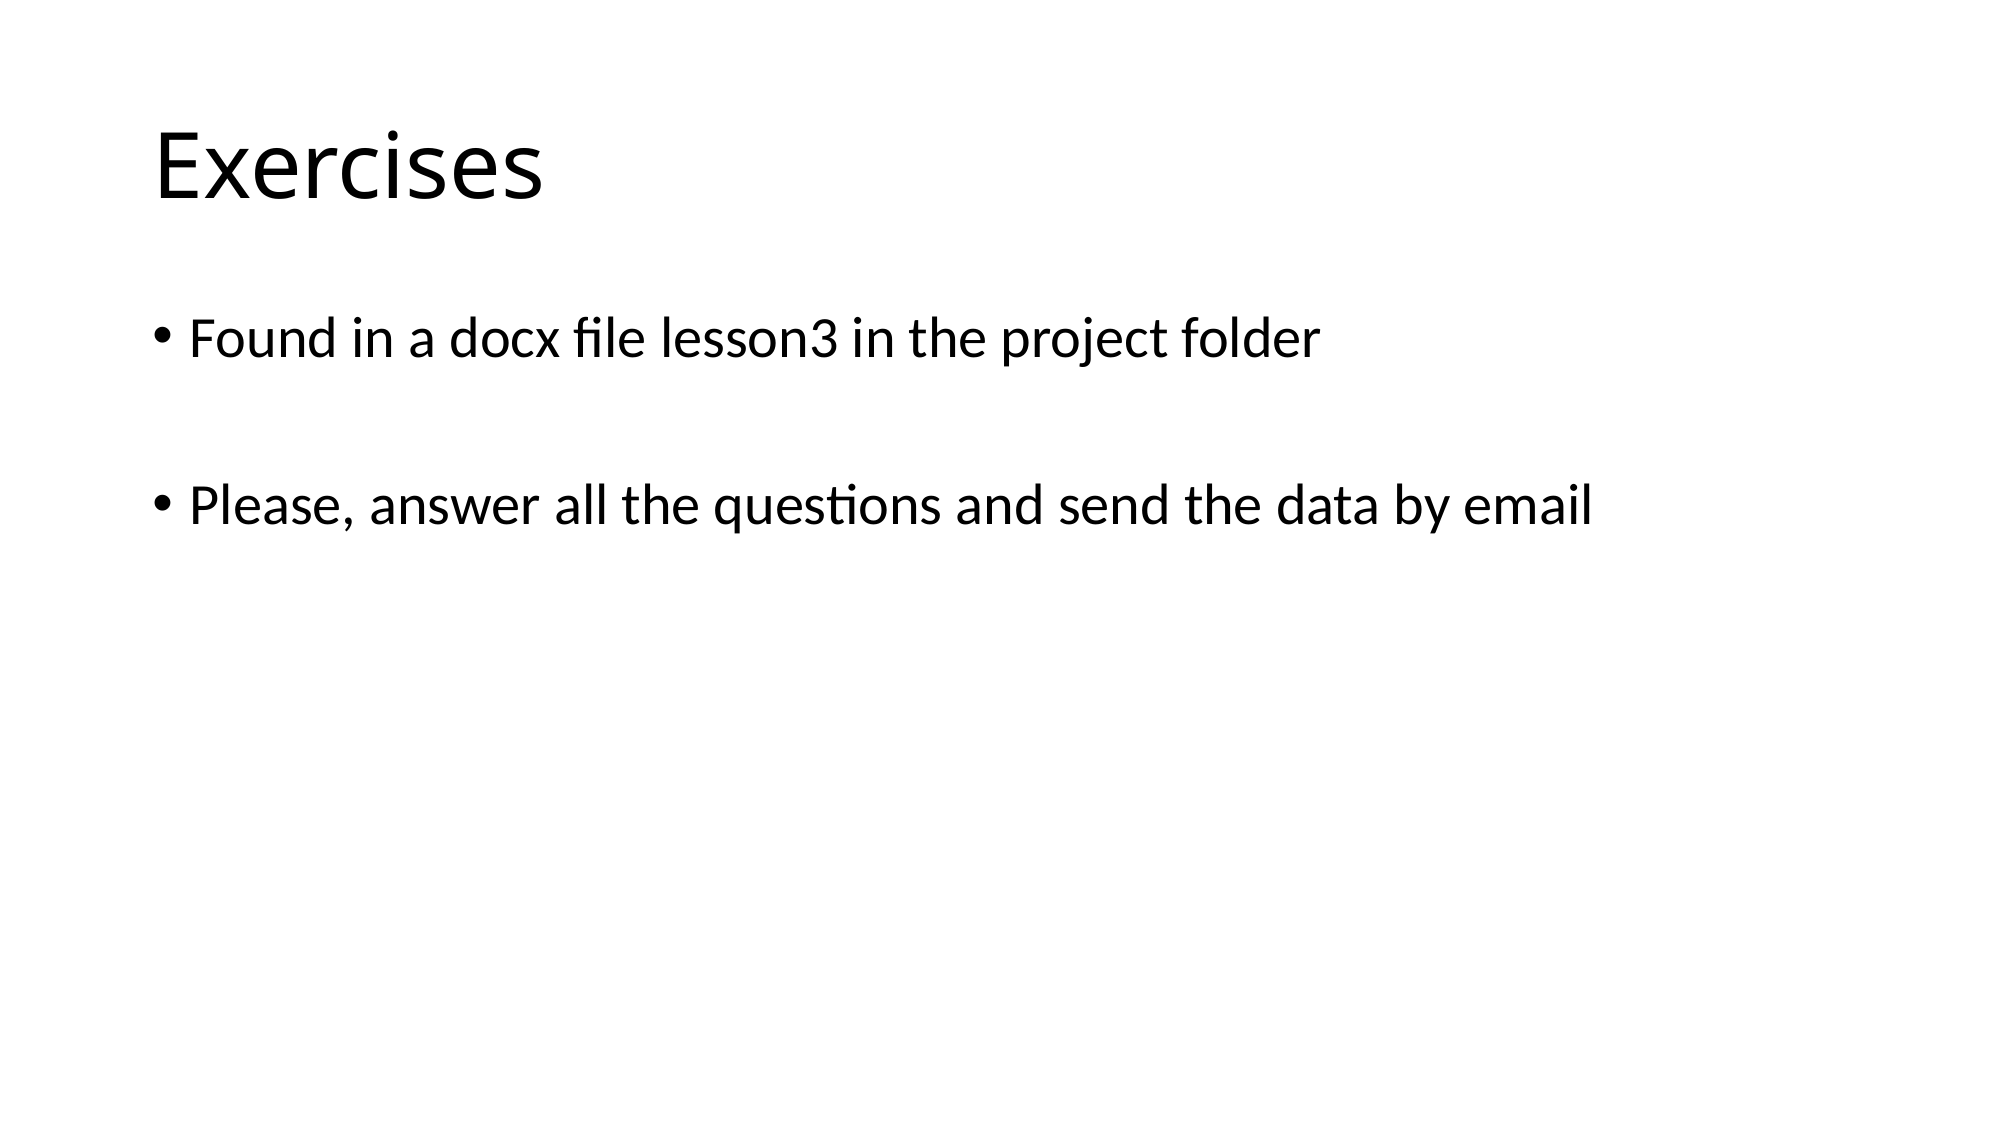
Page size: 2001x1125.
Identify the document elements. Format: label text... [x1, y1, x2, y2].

title Exercises [137, 59, 1863, 278]
list Found in a docx file lesson3 in the project folder Please, answer all the questions and send the data by email [137, 299, 1863, 1014]
